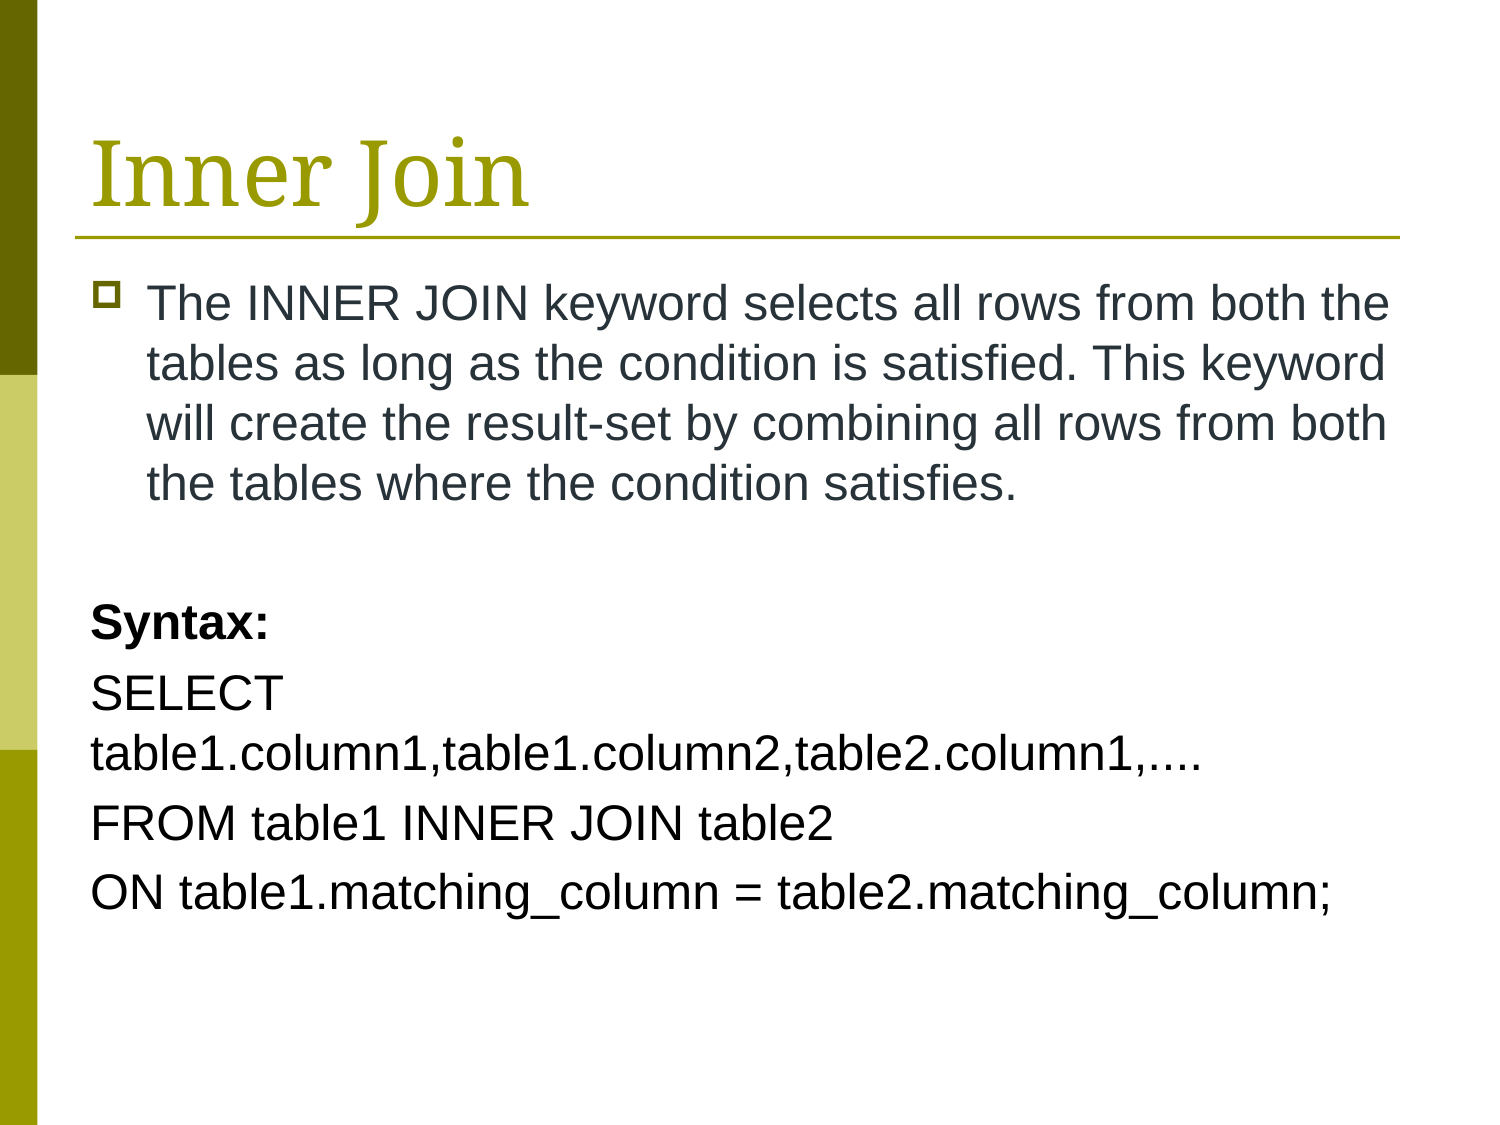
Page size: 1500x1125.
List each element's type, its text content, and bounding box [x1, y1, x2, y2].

title Inner Join [74, 45, 1426, 233]
list The INNER JOIN keyword selects all rows from both the tables as long as the condition is satisfied. This keyword will create the result-set by combining all rows from both the tables where the condition satisfies. Syntax: SELECT table1.column1,table1.column2,table2.column1,.... FROM table1 INNER JOIN table2 ON table1.matching_column = table2.matching_column; [74, 262, 1426, 1006]
